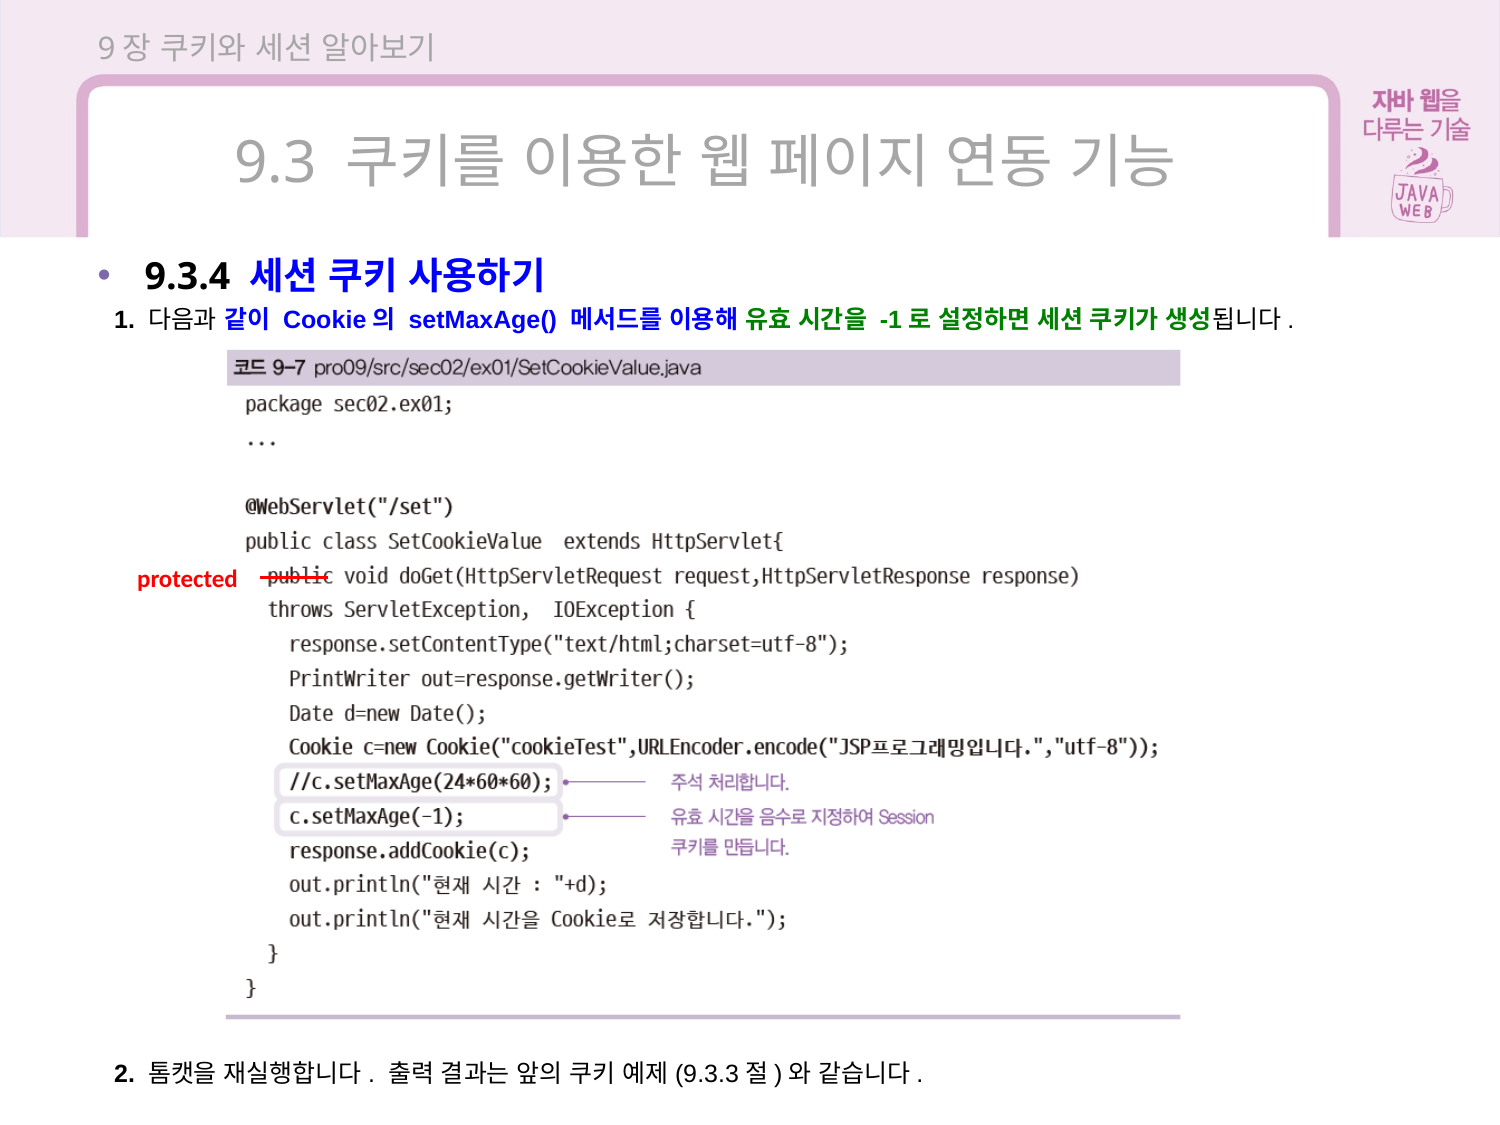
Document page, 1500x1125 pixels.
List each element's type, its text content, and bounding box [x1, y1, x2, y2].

text_box 9.3 쿠키를 이용한 웹 페이지 연동 기능 [112, 117, 1298, 202]
text_box 9.3.4 세션 쿠키 사용하기 [82, 222, 1402, 305]
text_box protected [122, 554, 217, 600]
picture [0, 0, 1500, 1125]
text_box 2. 톰캣을 재실행합니다. 출력 결과는 앞의 쿠키 예제(9.3.3절)와 같습니다. [99, 1050, 1453, 1095]
text_box 1. 다음과 같이 Cookie의 setMaxAge() 메서드를 이용해 유효 시간을 -1로 설정하면 세션 쿠키가 생성됩니다. [99, 296, 1466, 342]
text_box 9장 쿠키와 세션 알아보기 [82, 0, 1133, 74]
